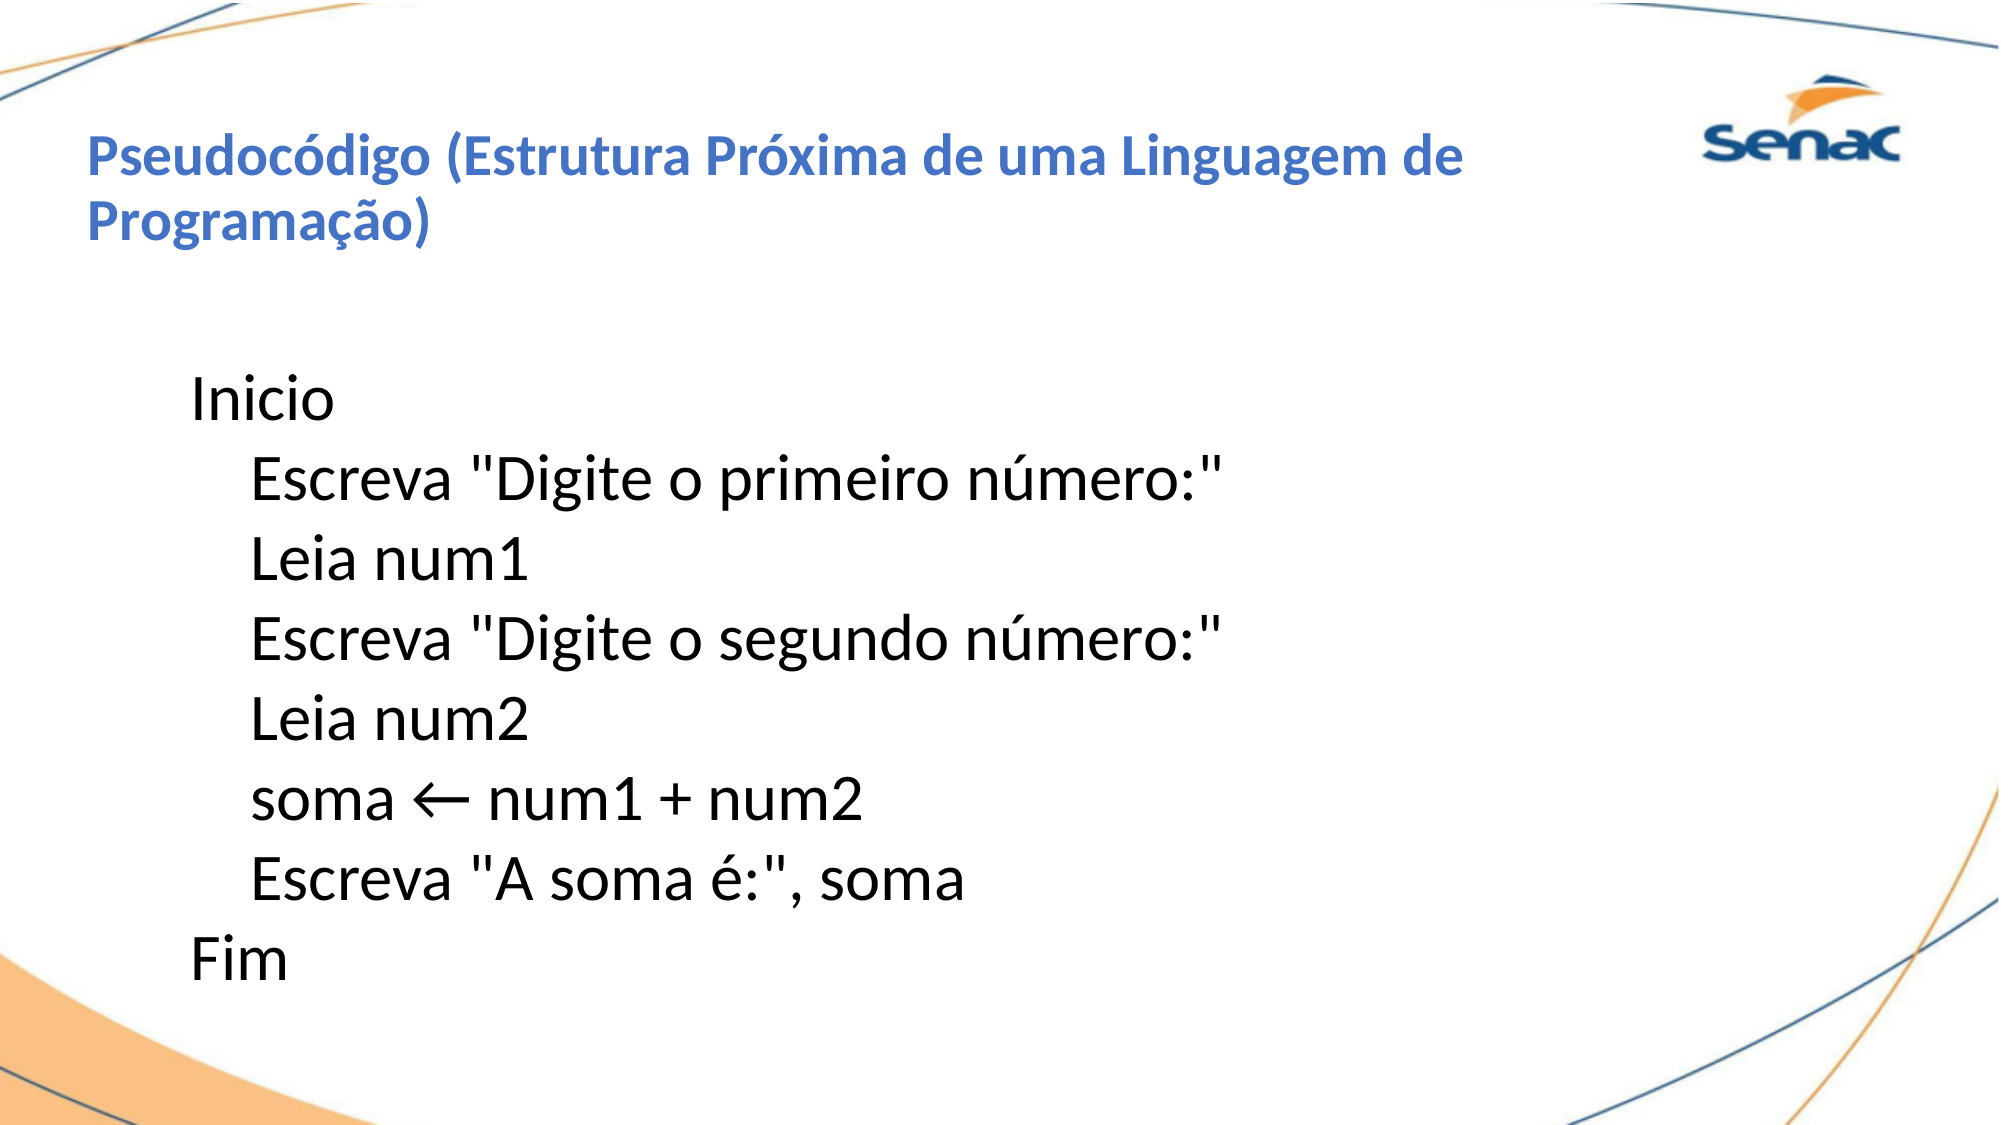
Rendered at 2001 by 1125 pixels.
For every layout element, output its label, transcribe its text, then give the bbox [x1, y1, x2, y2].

text_box Inicio Escreva "Digite o primeiro número:" Leia num1 Escreva "Digite o segundo número:" Leia num2 soma ← num1 + num2 Escreva "A soma é:", soma Fim [175, 346, 1771, 1002]
title Pseudocódigo (Estrutura Próxima de uma Linguagem de Programação) [72, 115, 1798, 334]
picture [0, 3, 1999, 1125]
